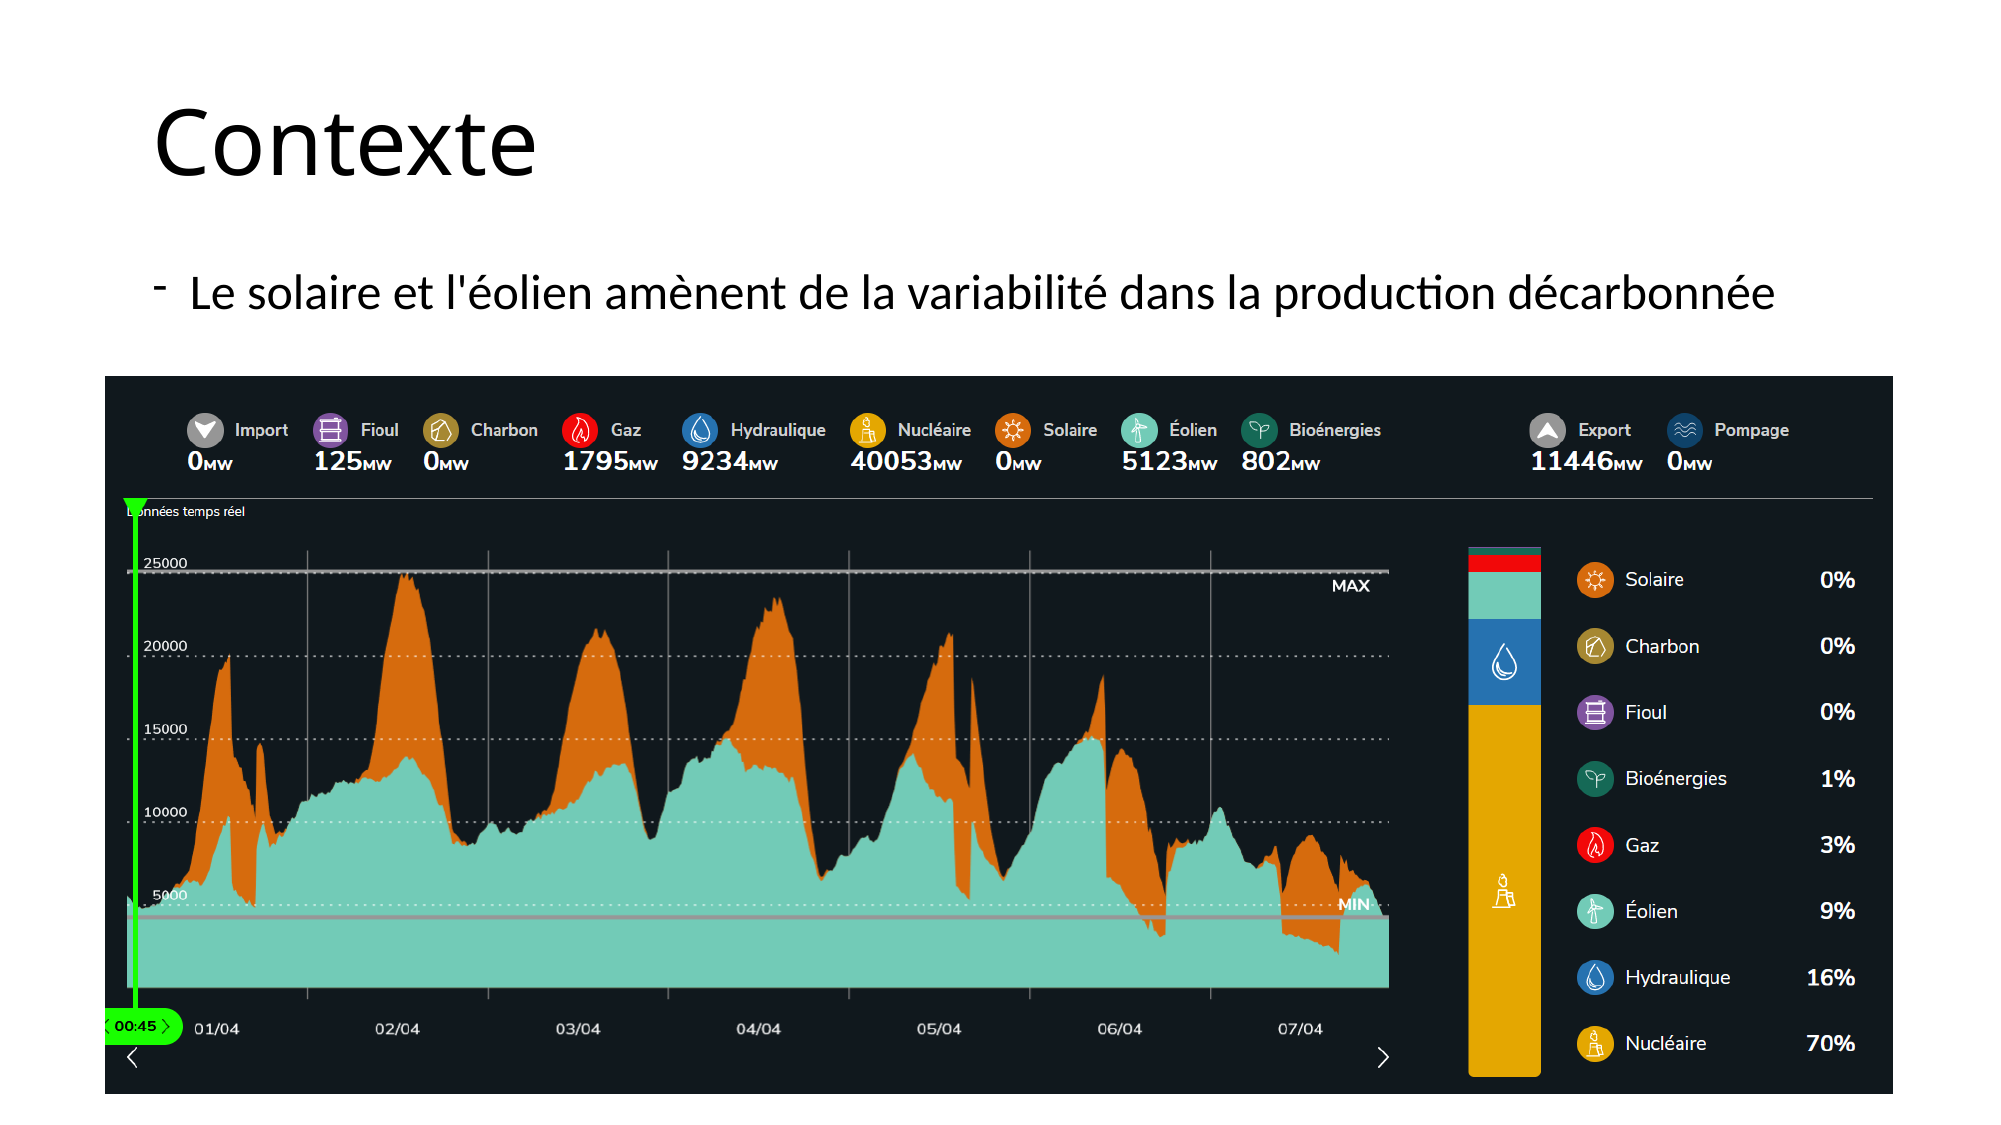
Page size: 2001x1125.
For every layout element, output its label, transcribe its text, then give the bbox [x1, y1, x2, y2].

list Le solaire et l'éolien amènent de la variabilité dans la production décarbonnée [137, 258, 1863, 376]
picture [104, 376, 1894, 1095]
title Contexte [138, 62, 1862, 229]
